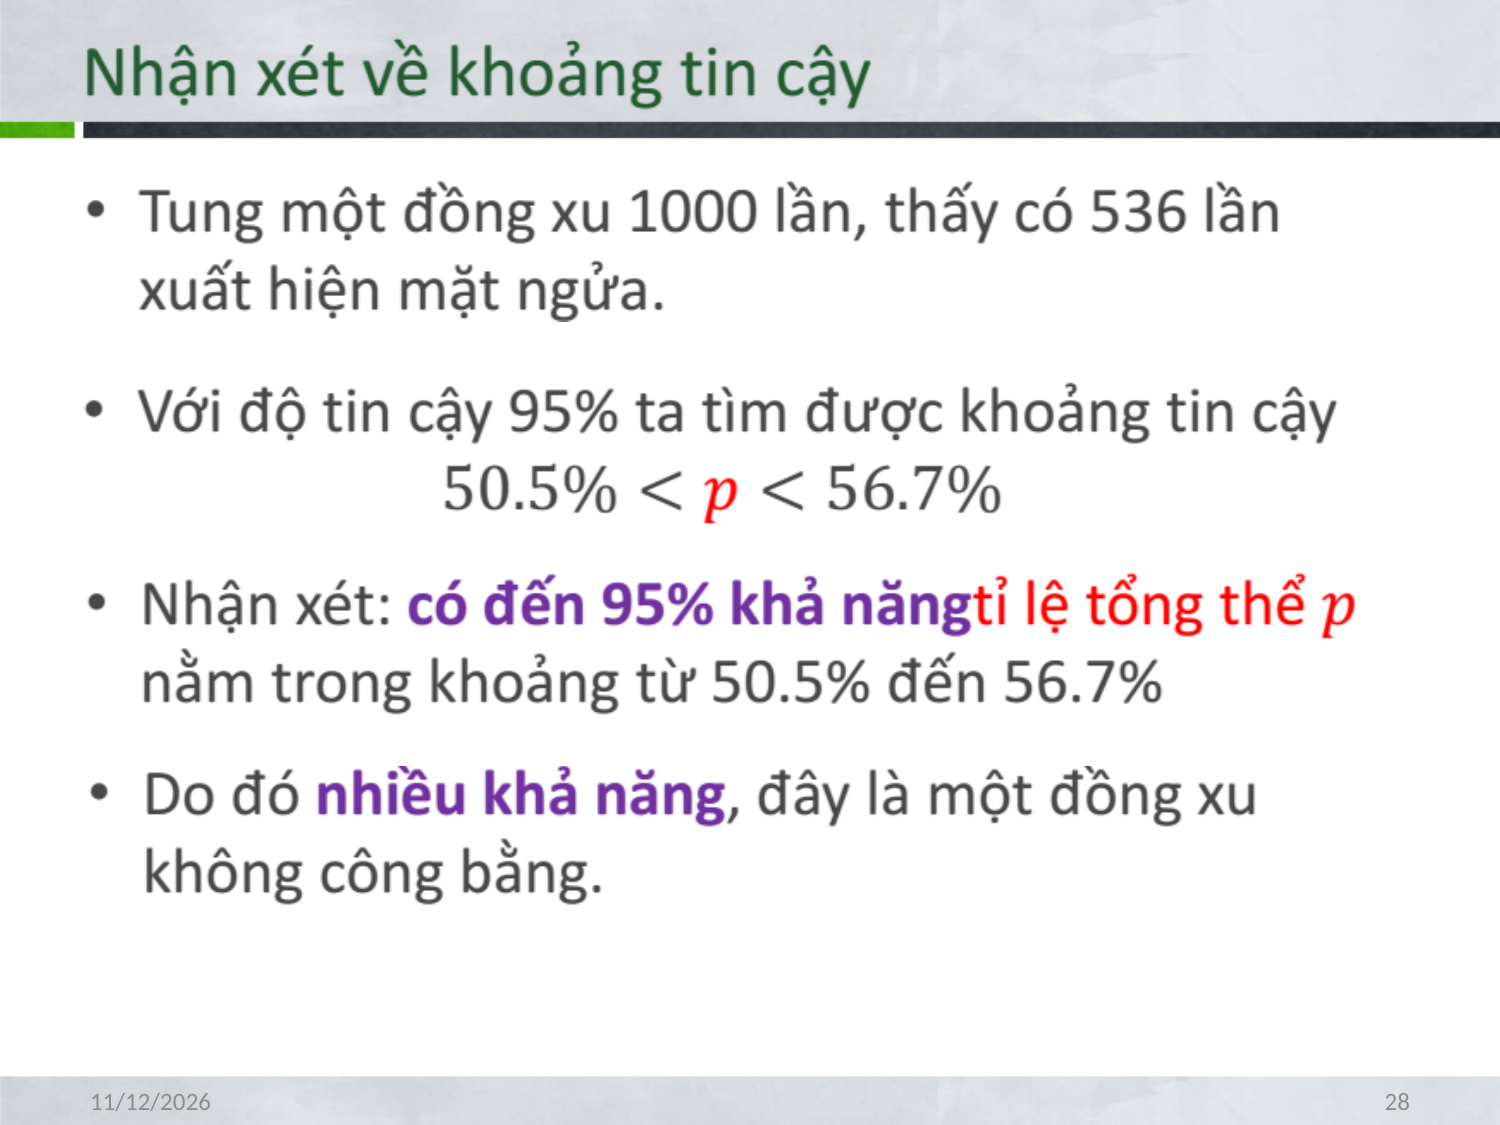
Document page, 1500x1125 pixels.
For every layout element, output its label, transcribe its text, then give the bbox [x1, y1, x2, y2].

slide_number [75, 1074, 425, 1125]
picture [0, 0, 1500, 1125]
slide_number 28 [1074, 1074, 1425, 1125]
